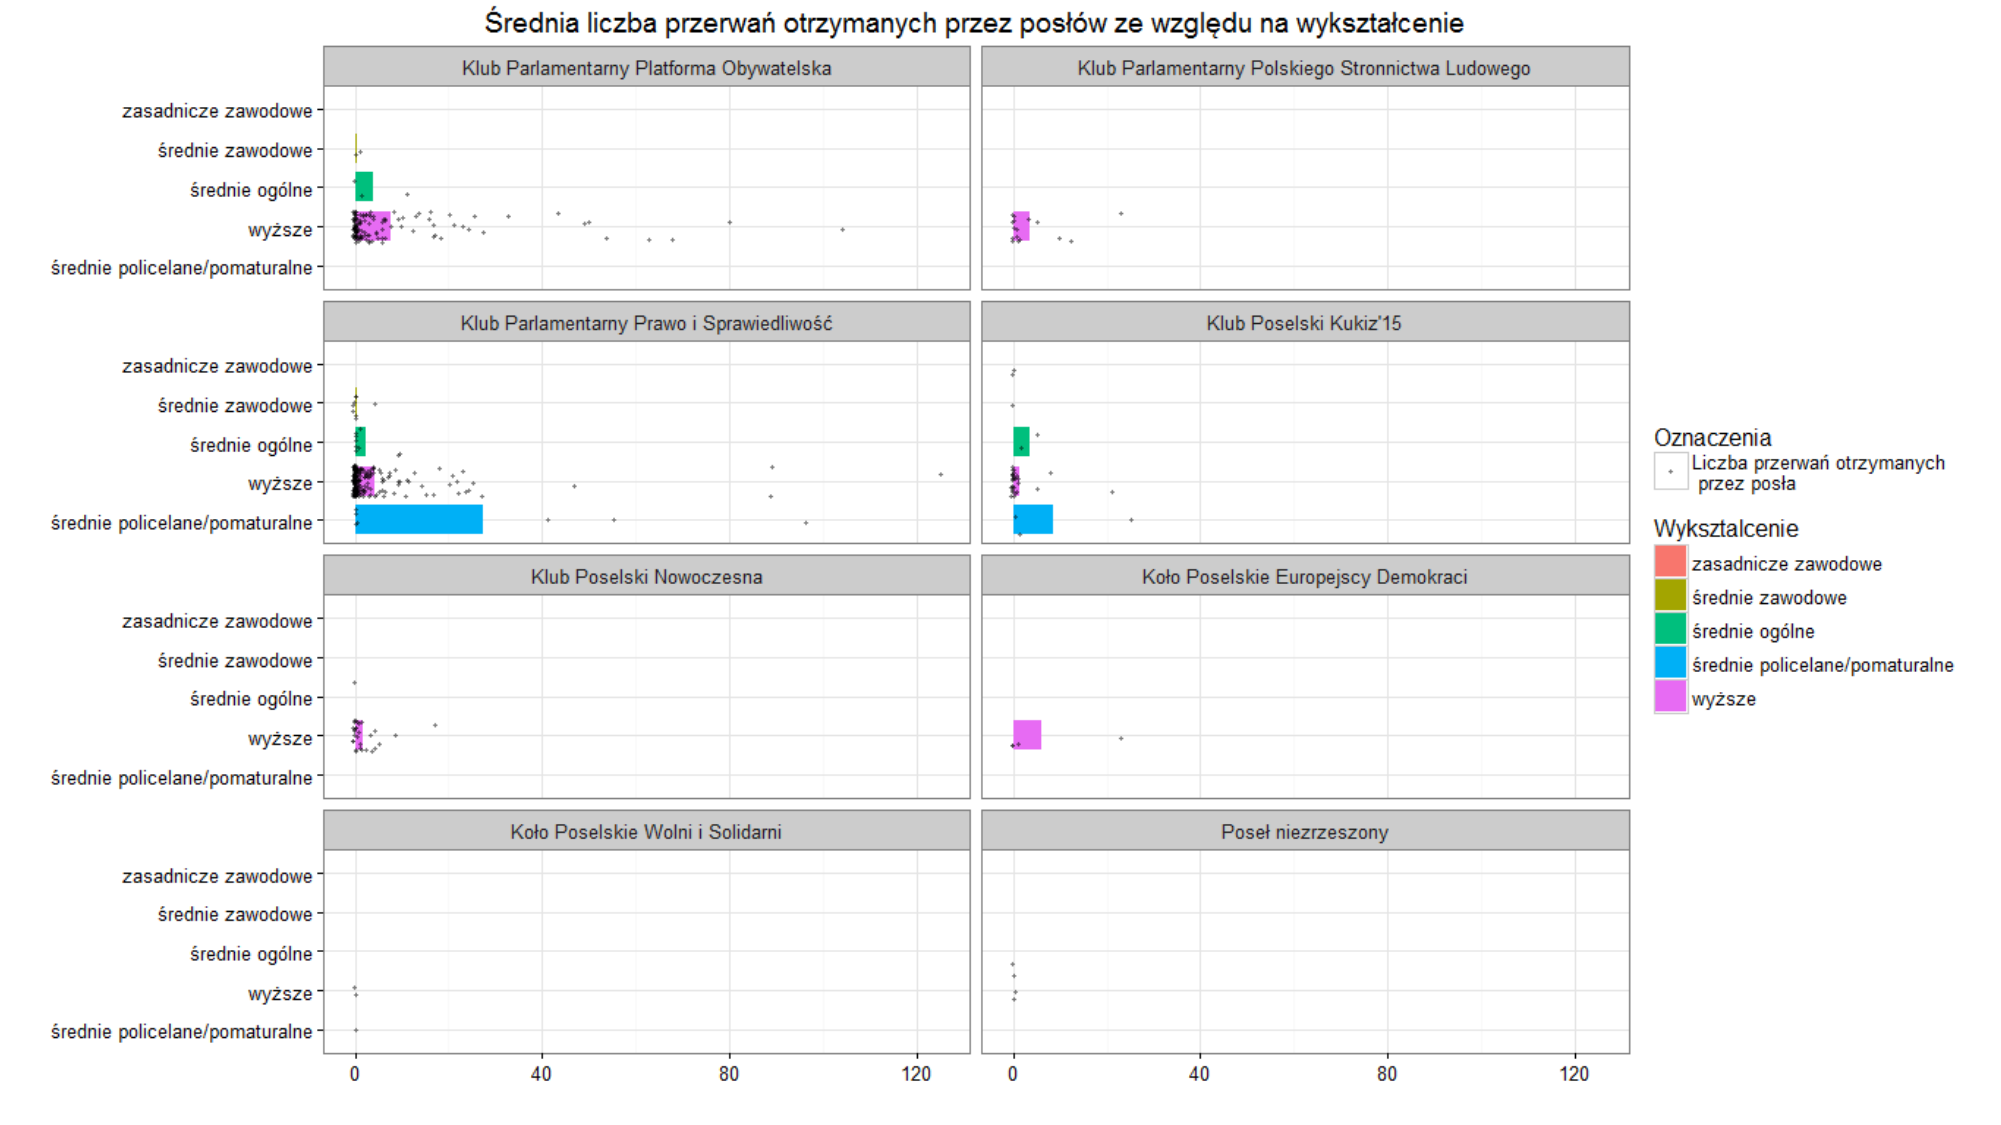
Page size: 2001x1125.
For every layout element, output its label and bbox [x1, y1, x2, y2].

list [0, 0, 2000, 1125]
